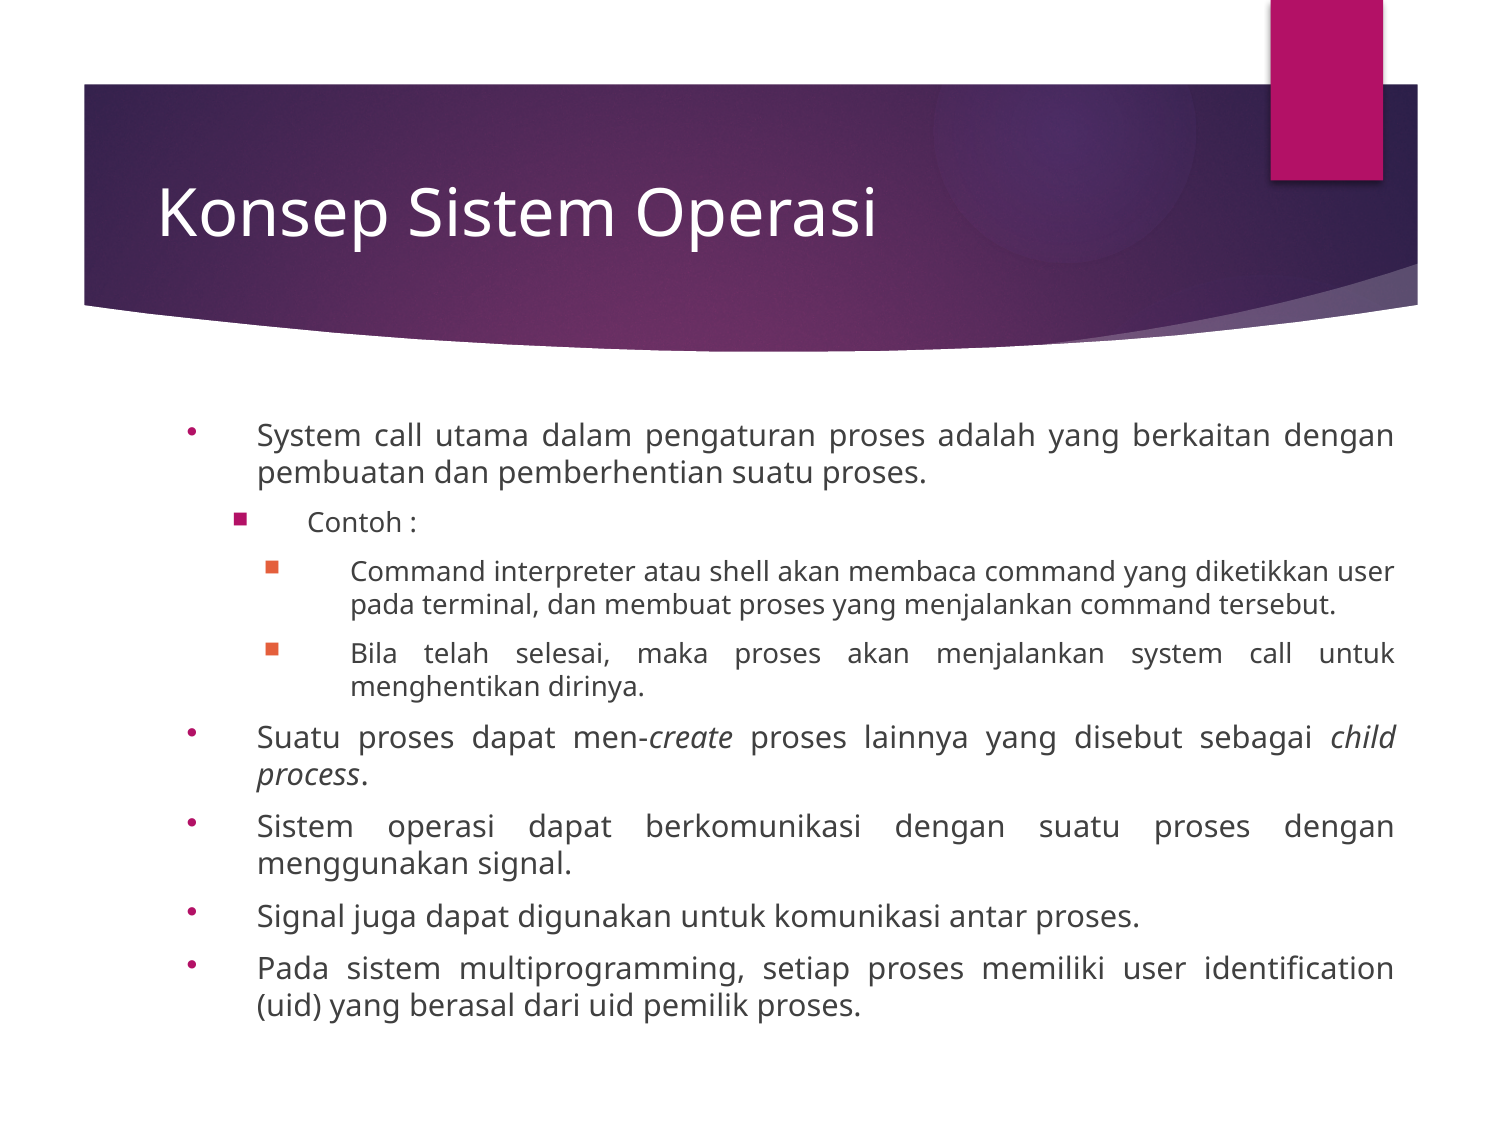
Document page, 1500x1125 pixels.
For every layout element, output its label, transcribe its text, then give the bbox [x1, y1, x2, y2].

list System call utama dalam pengaturan proses adalah yang berkaitan dengan pembuatan dan pemberhentian suatu proses. Contoh : Command interpreter atau shell akan membaca command yang diketikkan user pada terminal, dan membuat proses yang menjalankan command tersebut. Bila telah selesai, maka proses akan menjalankan system call untuk menghentikan dirinya. Suatu proses dapat men-create proses lainnya yang disebut sebagai child process. Sistem operasi dapat berkomunikasi dengan suatu proses dengan menggunakan signal. Signal juga dapat digunakan untuk komunikasi antar proses. Pada sistem multiprogramming, setiap proses memiliki user identification (uid) yang berasal dari uid pemilik proses. [141, 408, 1412, 1047]
title Konsep Sistem Operasi [141, 152, 1183, 269]
